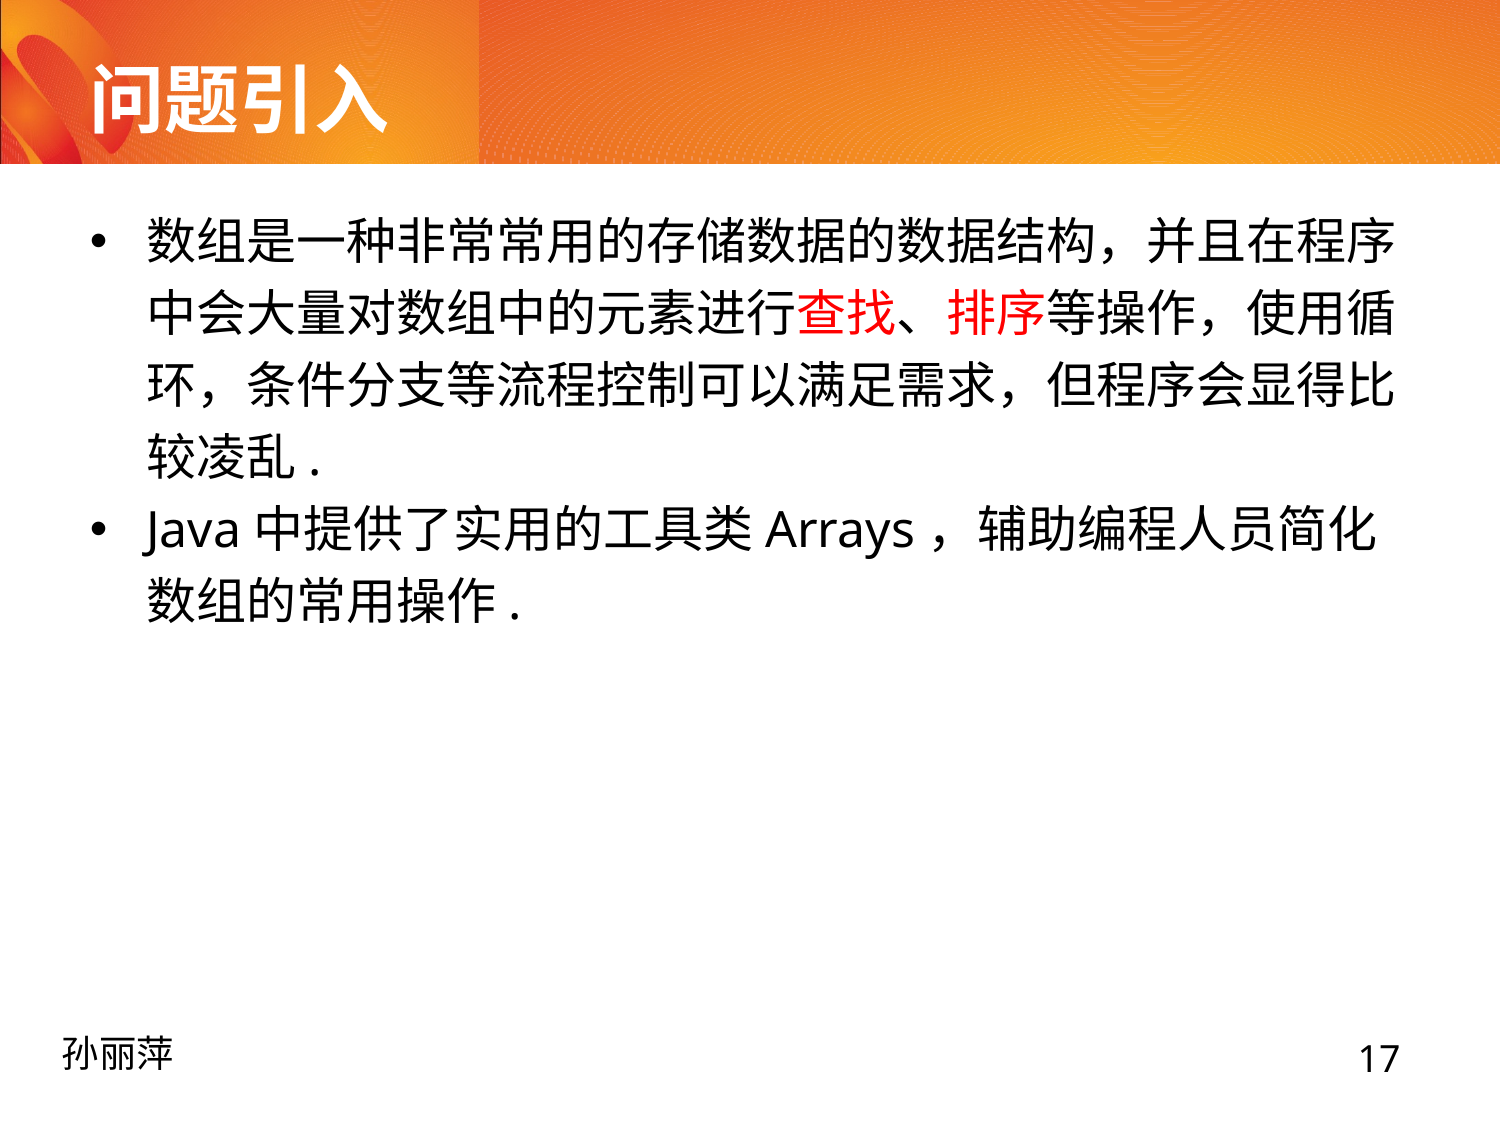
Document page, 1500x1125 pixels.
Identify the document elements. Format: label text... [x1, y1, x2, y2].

list 数组是一种非常常用的存储数据的数据结构，并且在程序中会大量对数组中的元素进行查找、排序等操作，使用循环，条件分支等流程控制可以满足需求，但程序会显得比较凌乱. Java中提供了实用的工具类Arrays，辅助编程人员简化数组的常用操作. [75, 190, 1425, 1005]
picture [0, 0, 1500, 164]
title 问题引入 [75, 45, 1425, 167]
